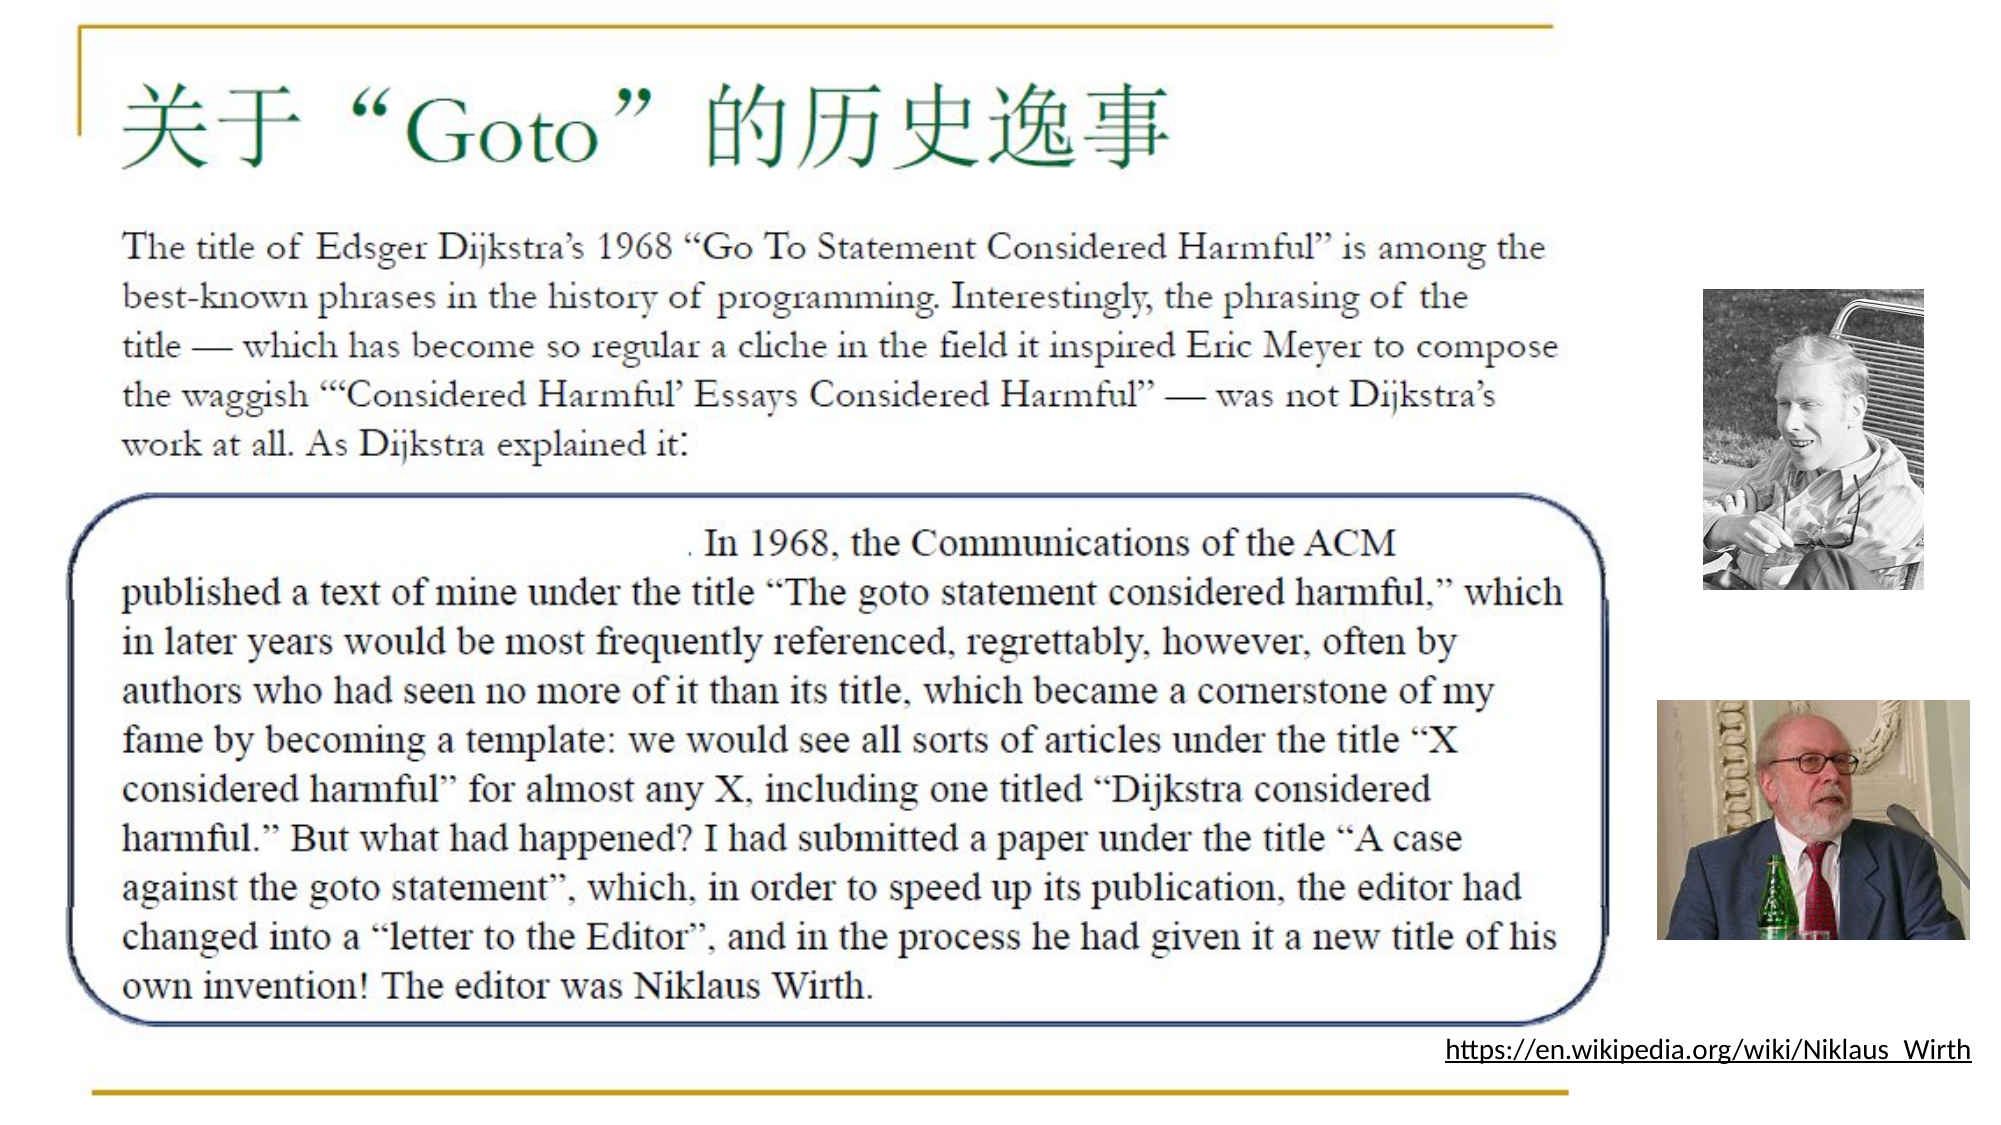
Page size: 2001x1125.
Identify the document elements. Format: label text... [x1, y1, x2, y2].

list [52, 0, 1627, 1115]
text_box https://en.wikipedia.org/wiki/Niklaus_Wirth [1627, 1022, 1994, 1073]
picture [1657, 700, 1970, 941]
picture [1703, 289, 1924, 590]
